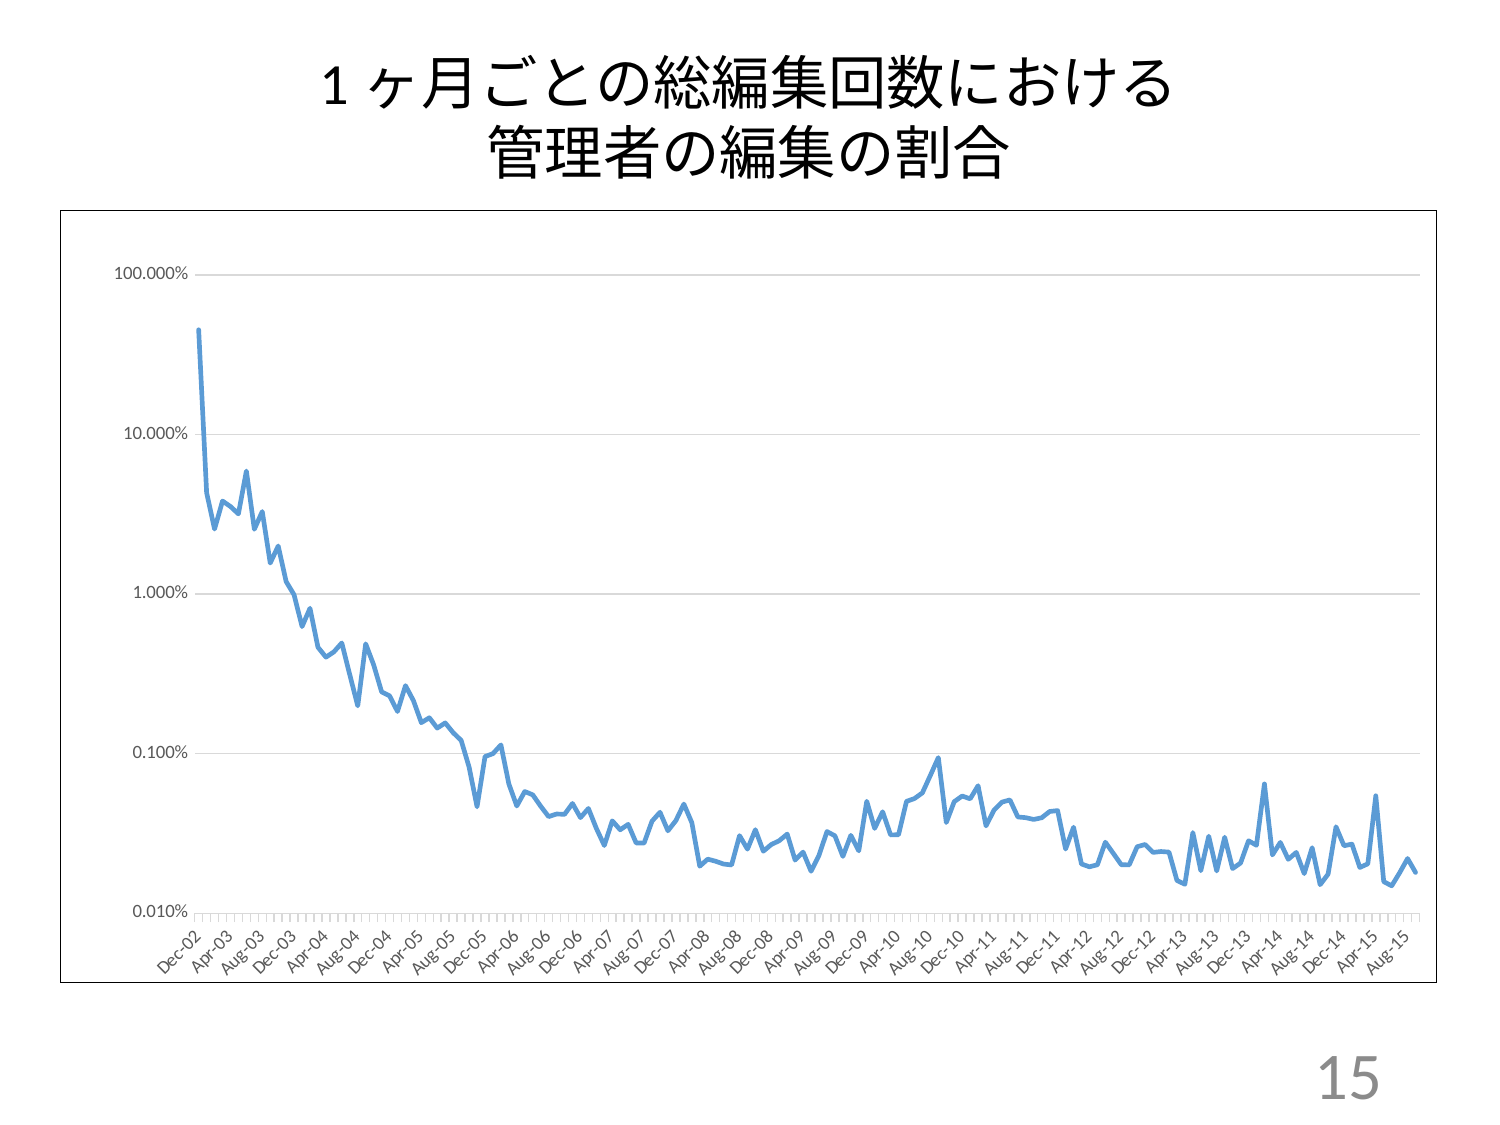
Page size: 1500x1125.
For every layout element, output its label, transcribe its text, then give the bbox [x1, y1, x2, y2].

slide_number 15 [1059, 1042, 1397, 1103]
chart [60, 210, 1437, 983]
text_box 1ヶ月ごとの総編集回数における 管理者の編集の割合 [247, 39, 1251, 194]
